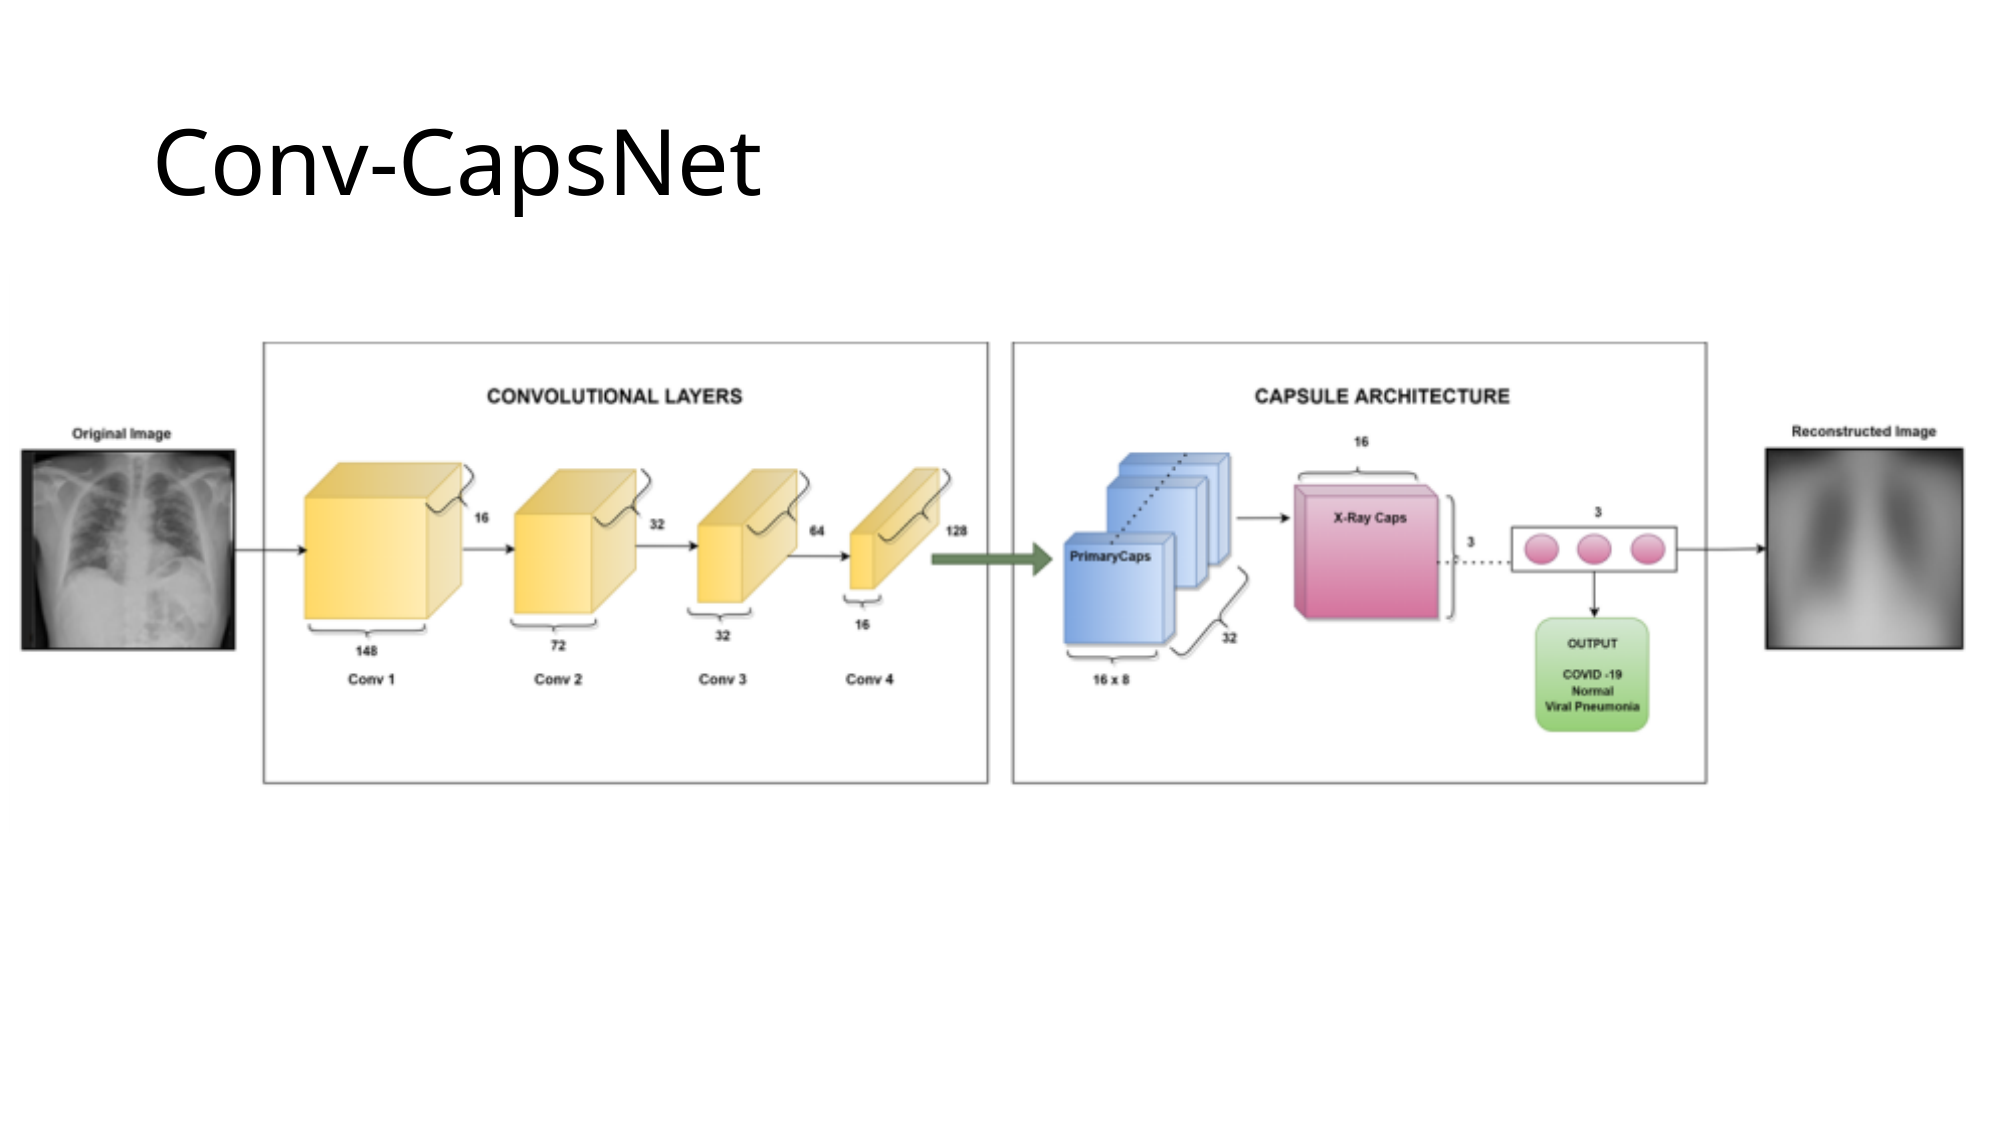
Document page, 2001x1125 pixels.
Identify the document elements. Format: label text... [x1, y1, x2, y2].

title Conv-CapsNet [137, 56, 1863, 274]
picture [8, 274, 1992, 833]
